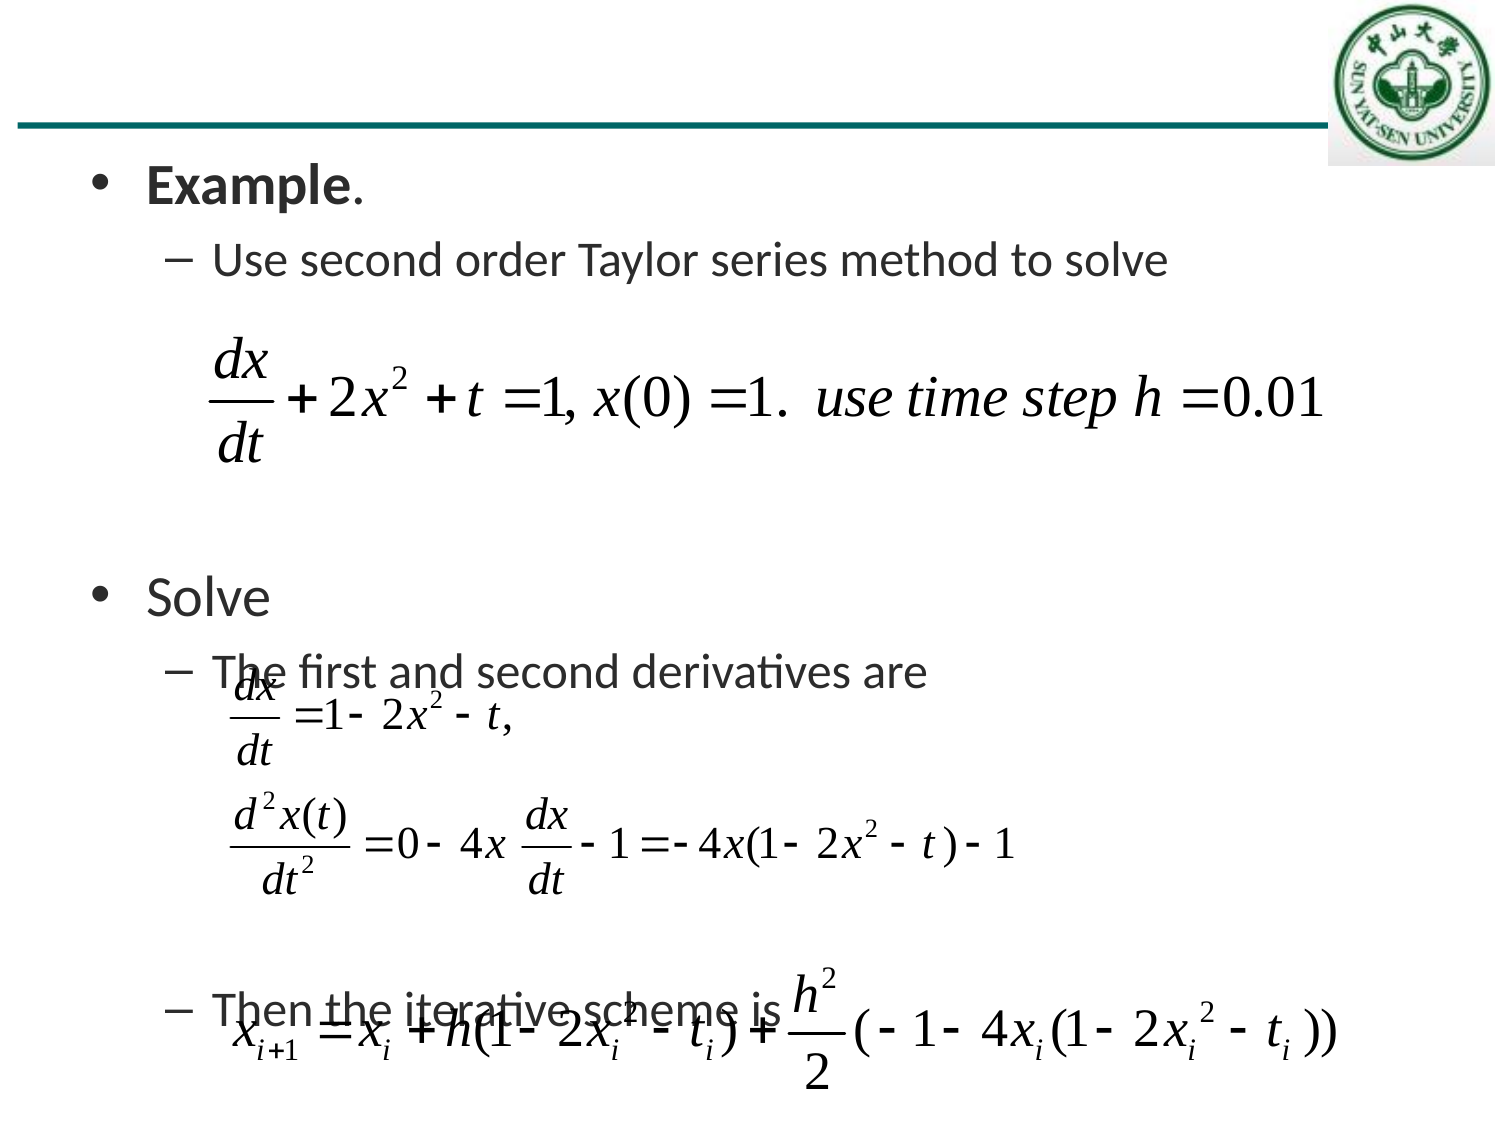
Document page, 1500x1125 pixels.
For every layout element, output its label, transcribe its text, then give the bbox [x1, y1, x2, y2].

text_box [199, 321, 1335, 476]
picture [1328, 0, 1495, 166]
list Example. Use second order Taylor series method to solve Solve The first and second derivatives are Then the iterative scheme is [75, 138, 1425, 1101]
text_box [222, 653, 1030, 907]
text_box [222, 951, 1348, 1102]
